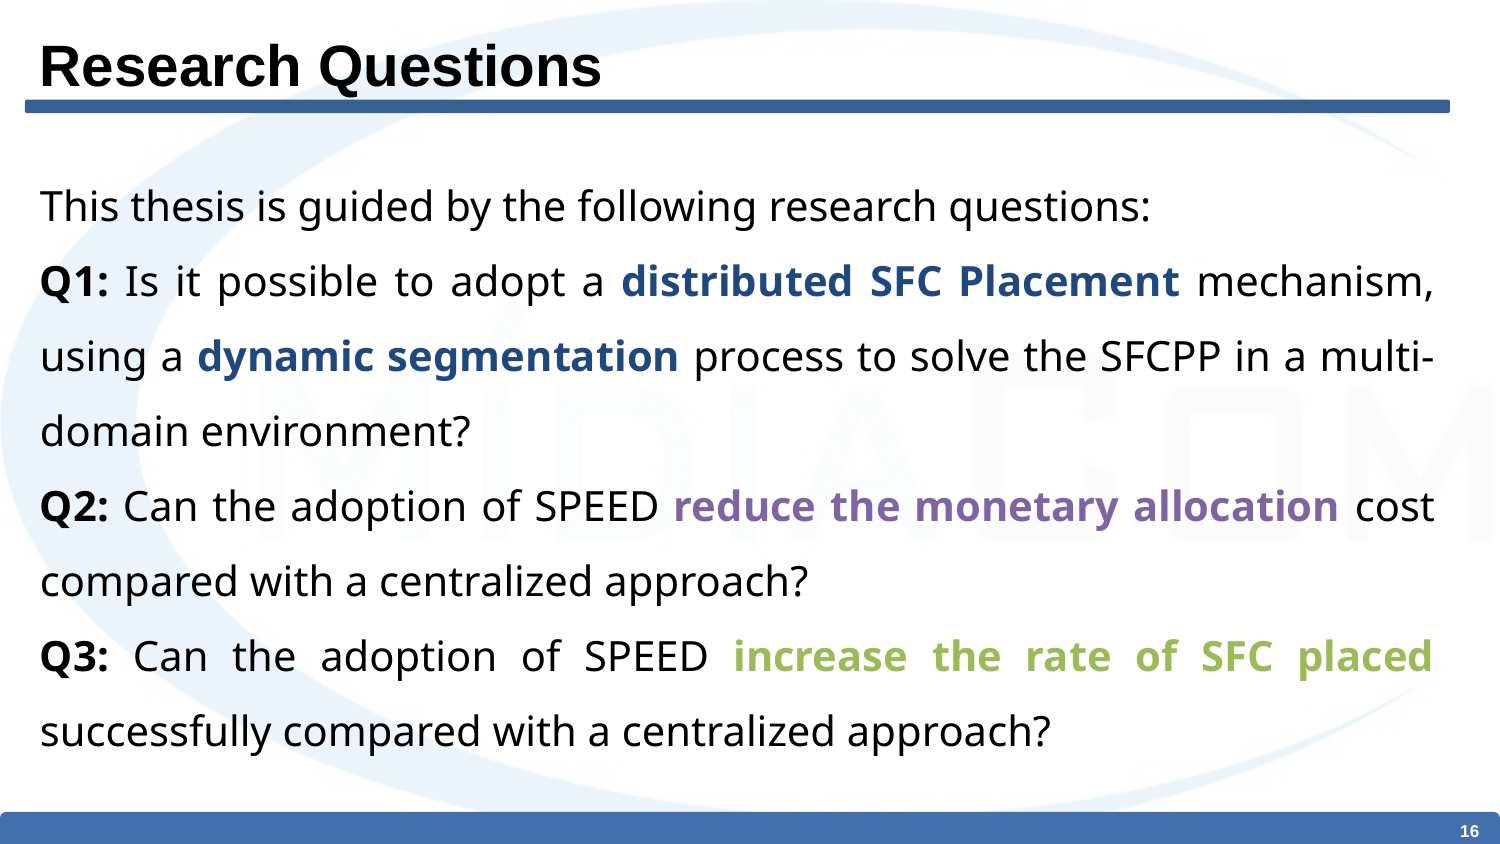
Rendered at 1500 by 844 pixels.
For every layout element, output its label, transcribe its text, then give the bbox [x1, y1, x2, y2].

slide_number ‹#› [1319, 817, 1495, 844]
list This thesis is guided by the following research questions: Q1: Is it possible to adopt a distributed SFC Placement mechanism, using a dynamic segmentation process to solve the SFCPP in a multi-domain environment? Q2: Can the adoption of SPEED reduce the monetary allocation cost compared with a centralized approach? Q3: Can the adoption of SPEED increase the rate of SFC placed successfully compared with a centralized approach? [24, 121, 1450, 797]
title Research Questions [24, 20, 1450, 100]
